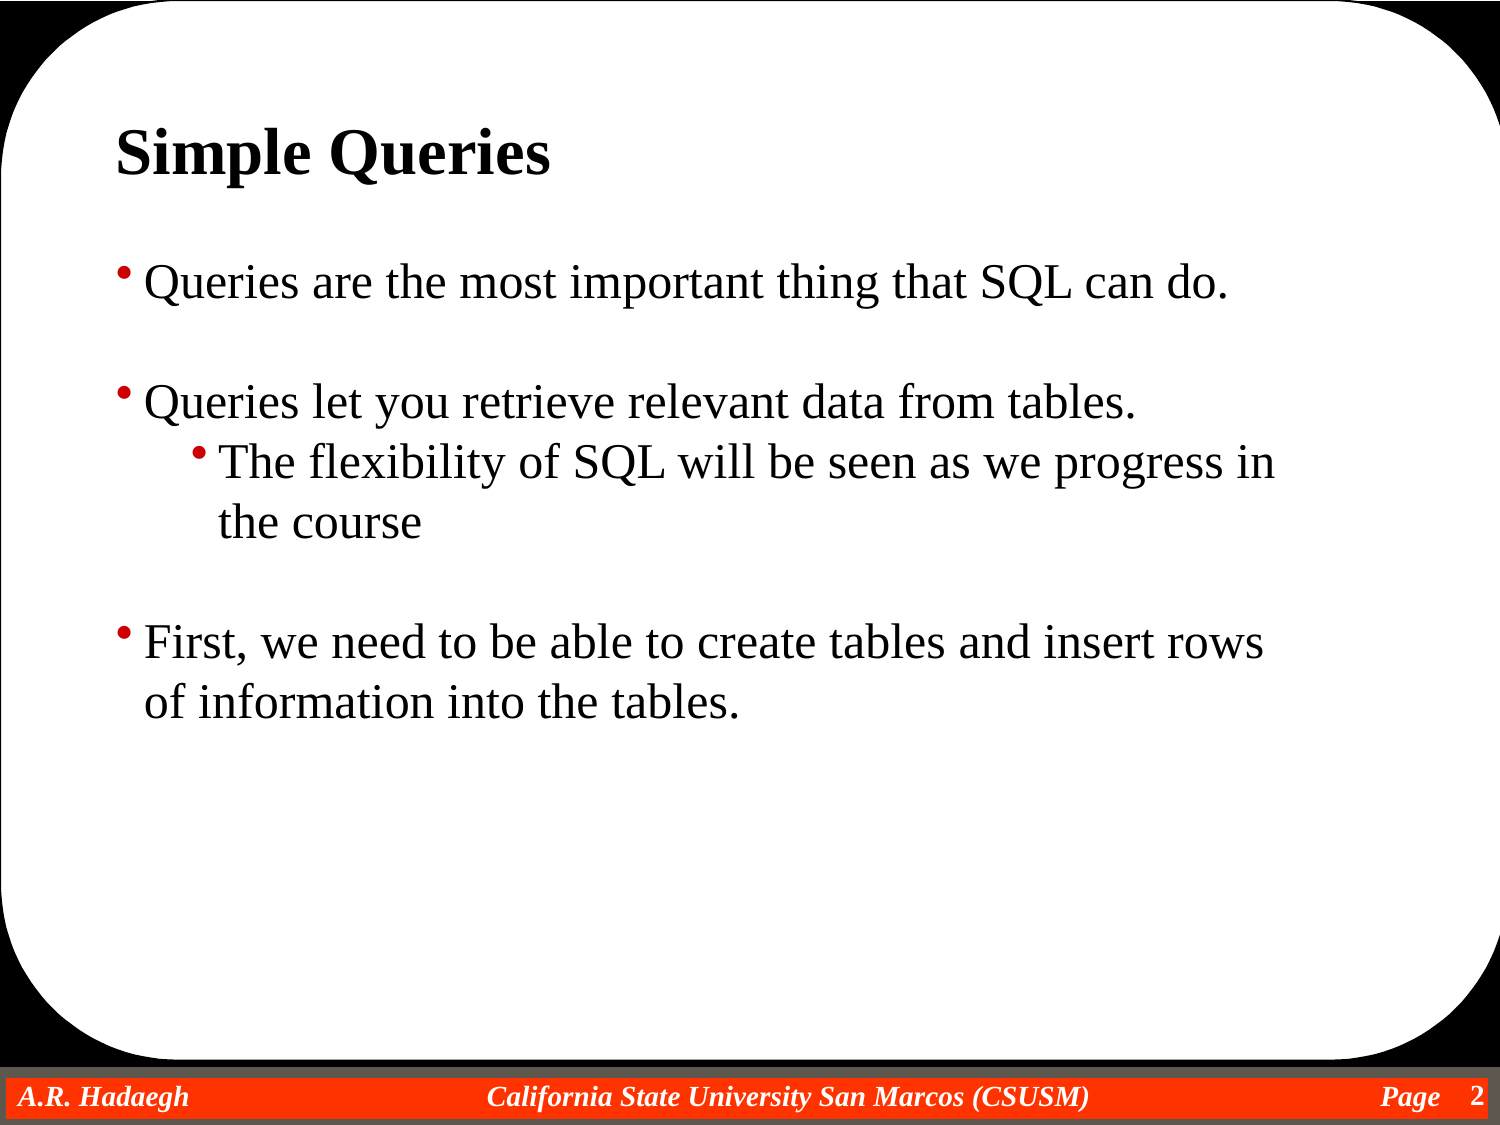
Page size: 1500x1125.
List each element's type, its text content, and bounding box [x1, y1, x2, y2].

slide_number 2 [1387, 1068, 1500, 1125]
text_box Simple Queries Queries are the most important thing that SQL can do. Queries let you retrieve relevant data from tables. The flexibility of SQL will be seen as we progress in the course First, we need to be able to create tables and insert rows of information into the tables. [100, 100, 1323, 736]
